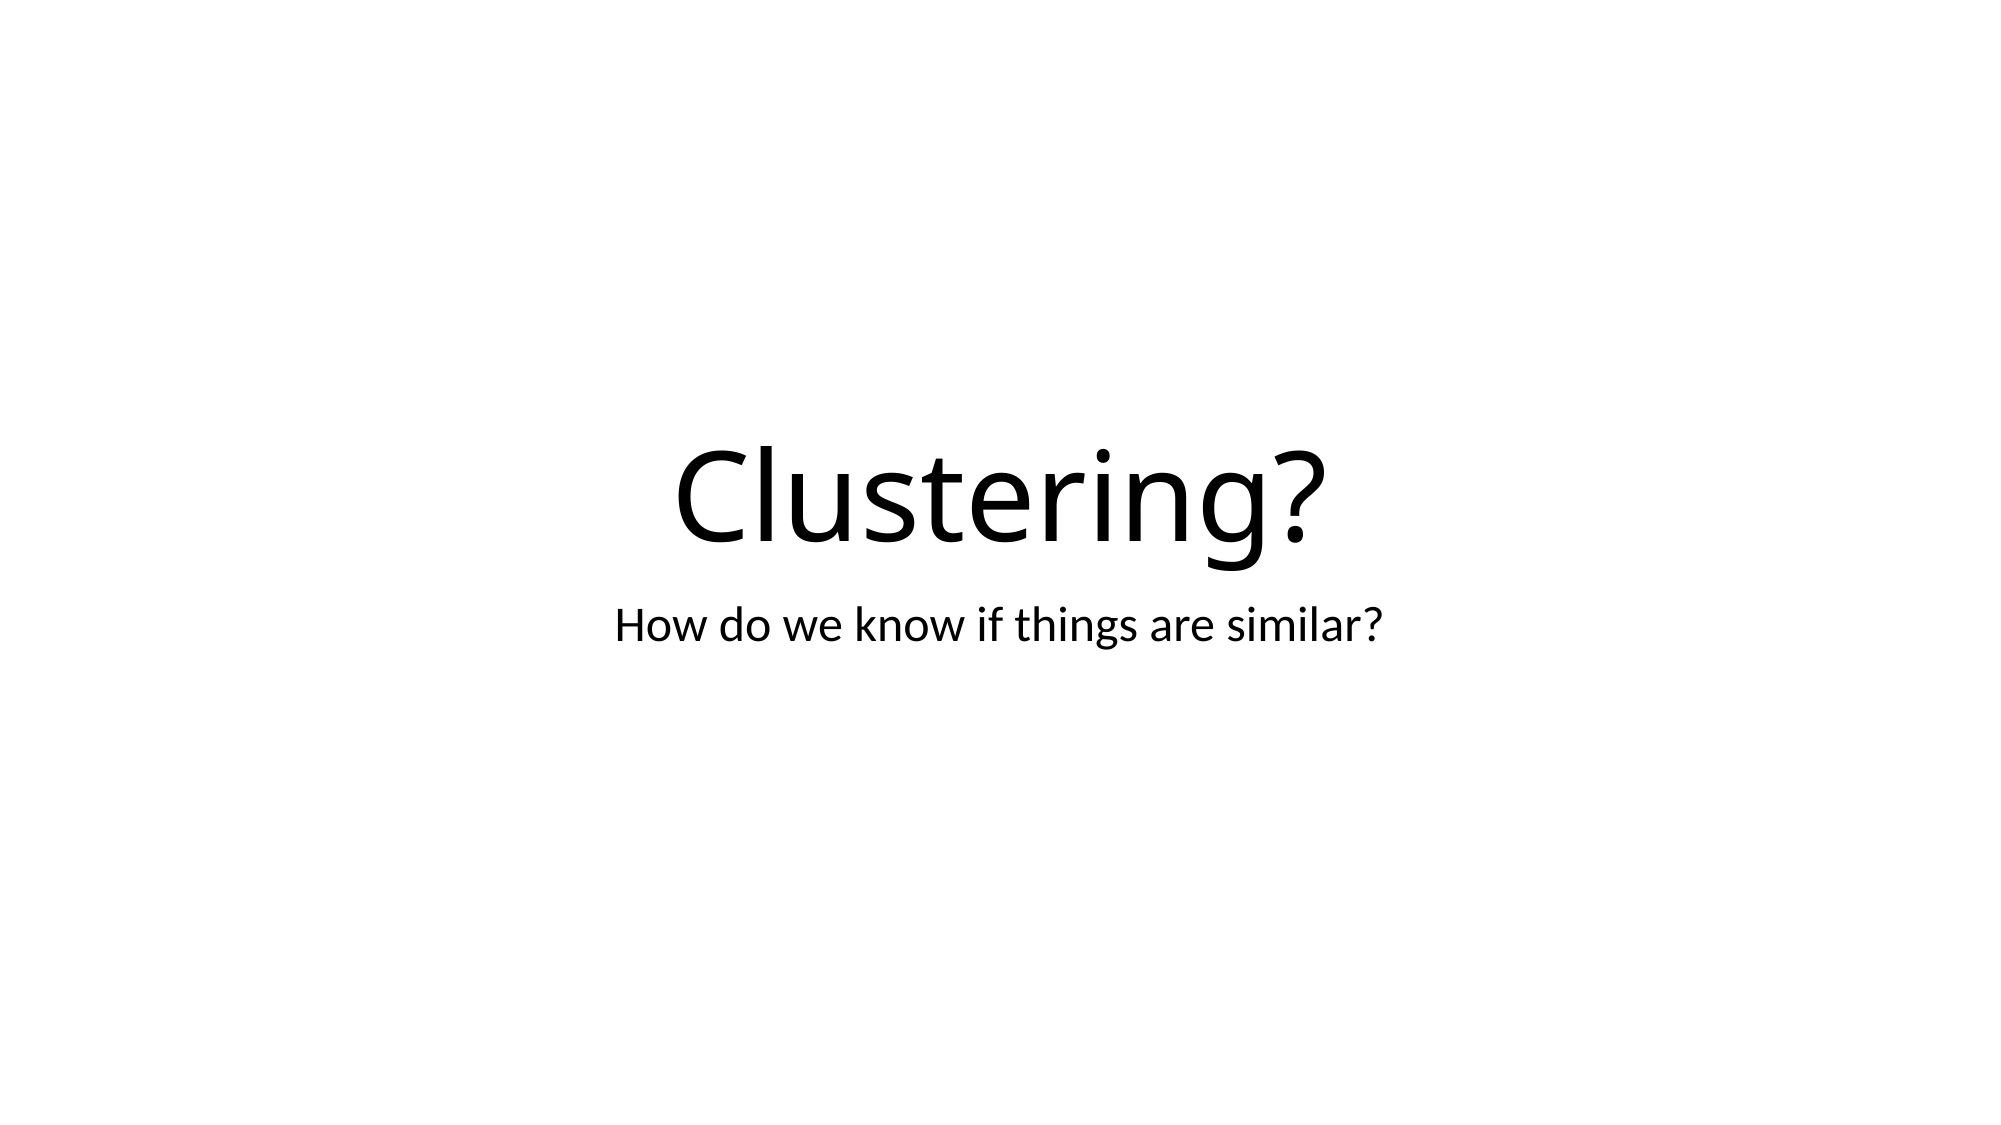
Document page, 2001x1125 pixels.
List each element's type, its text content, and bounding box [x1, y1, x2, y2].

subtitle How do we know if things are similar? [249, 590, 1750, 863]
title Clustering? [249, 184, 1750, 576]
